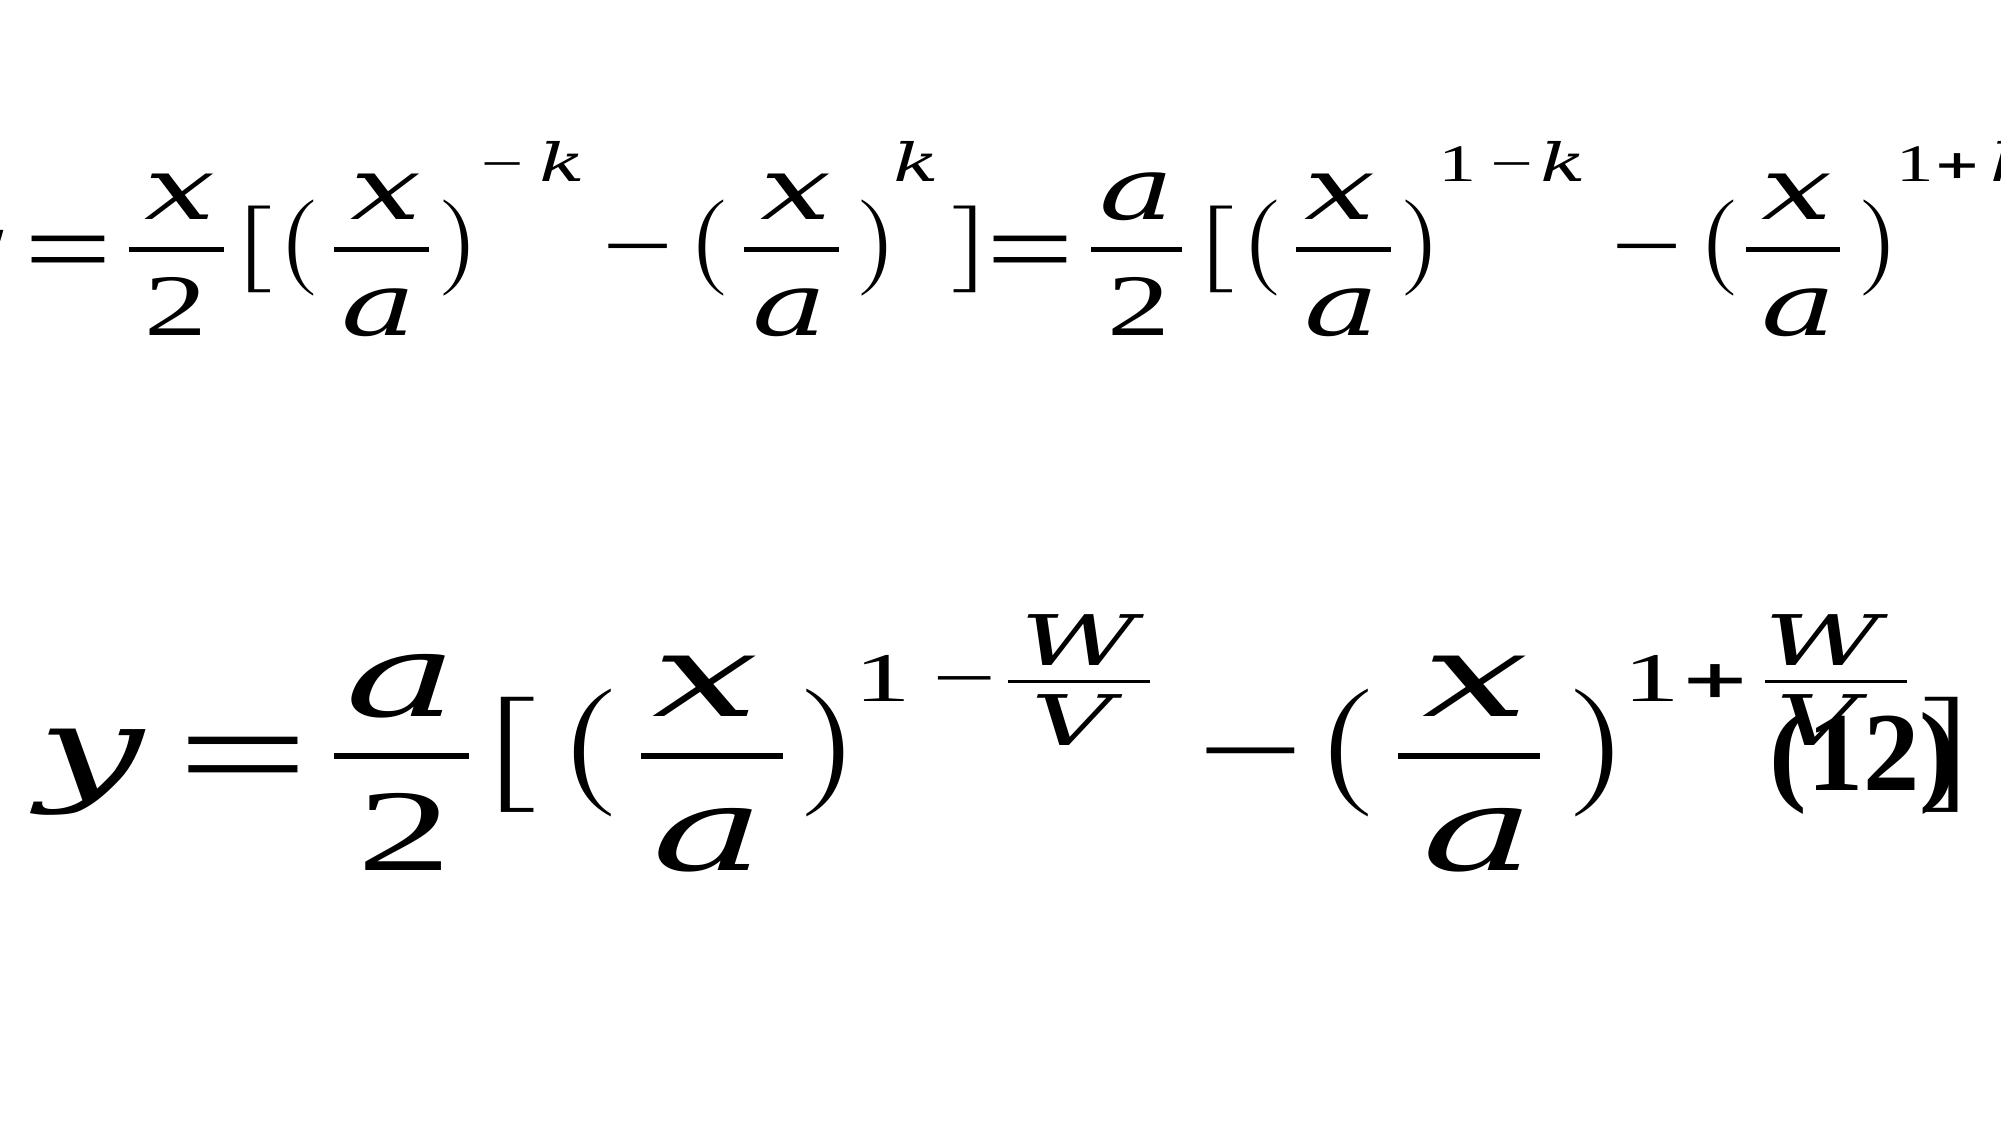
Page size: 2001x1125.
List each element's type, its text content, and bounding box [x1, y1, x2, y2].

text_box (12) [1753, 670, 1974, 821]
